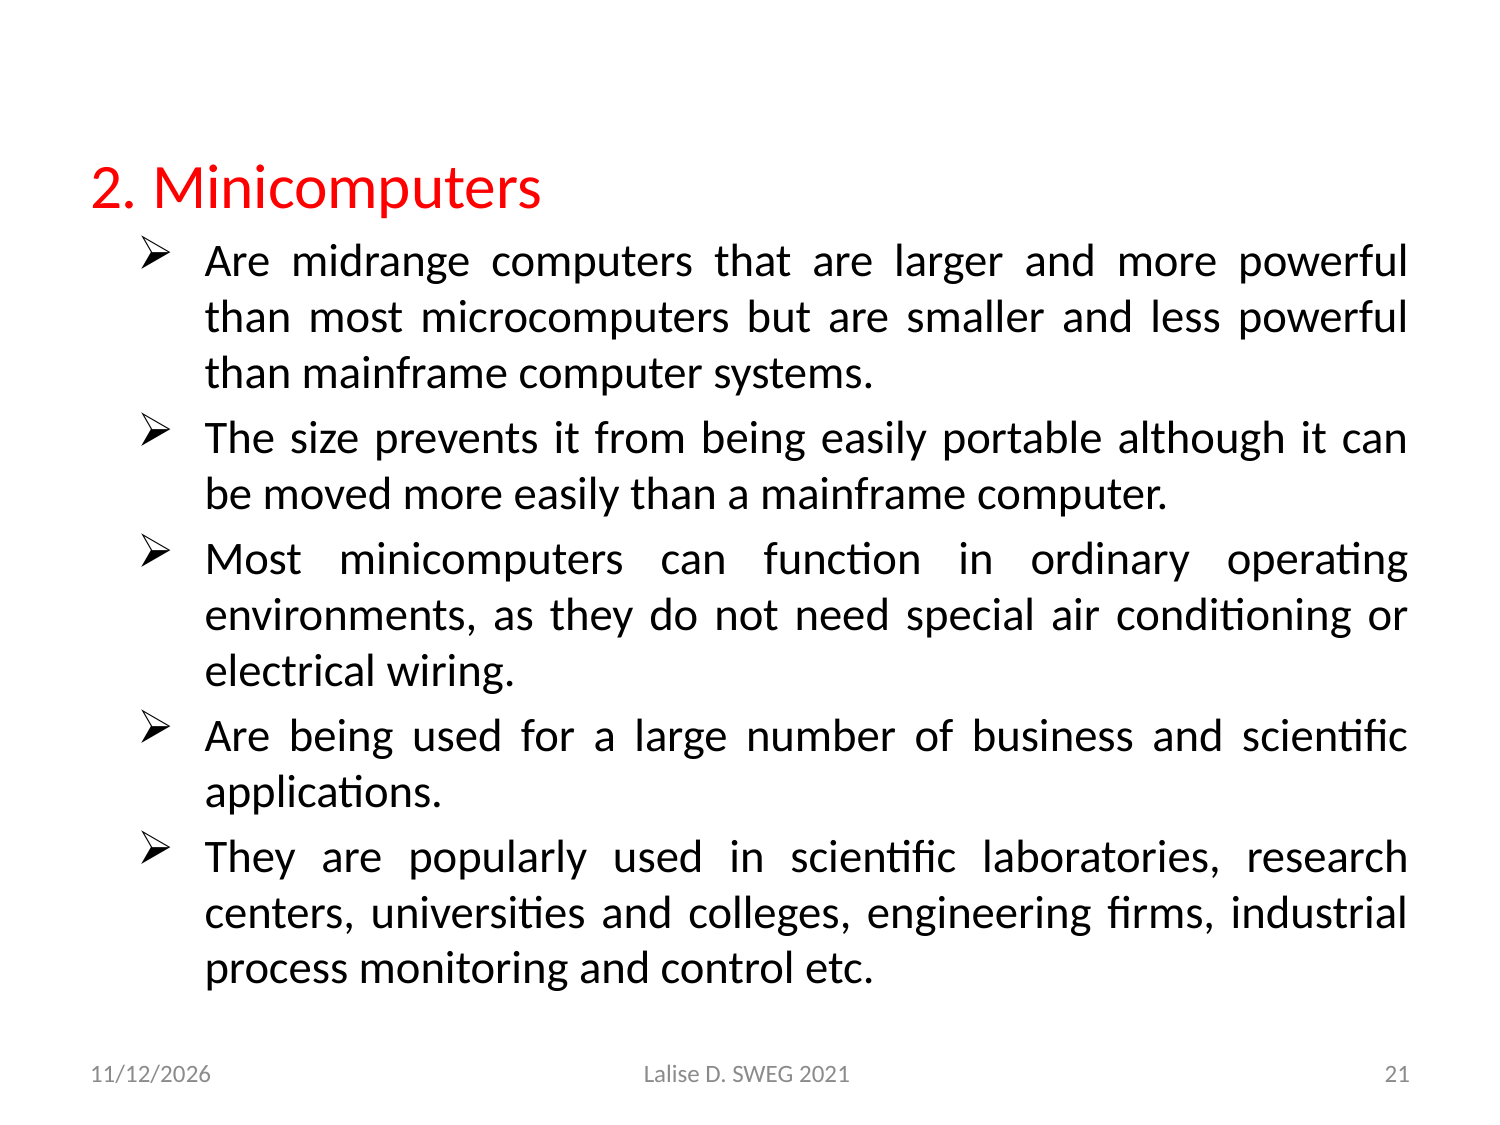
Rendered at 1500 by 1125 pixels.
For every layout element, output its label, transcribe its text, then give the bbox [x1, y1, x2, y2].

list 2. Minicomputers Are midrange computers that are larger and more powerful than most microcomputers but are smaller and less powerful than mainframe computer systems. The size prevents it from being easily portable although it can be moved more easily than a mainframe computer. Most minicomputers can function in ordinary operating environments, as they do not need special air conditioning or electrical wiring. Are being used for a large number of business and scientific applications. They are popularly used in scientific laboratories, research centers, universities and colleges, engineering firms, industrial process monitoring and control etc. [75, 137, 1425, 1005]
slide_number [75, 1042, 425, 1103]
slide_number 21 [1074, 1042, 1425, 1103]
footer Lalise D. SWEG 2021 [512, 1042, 988, 1103]
